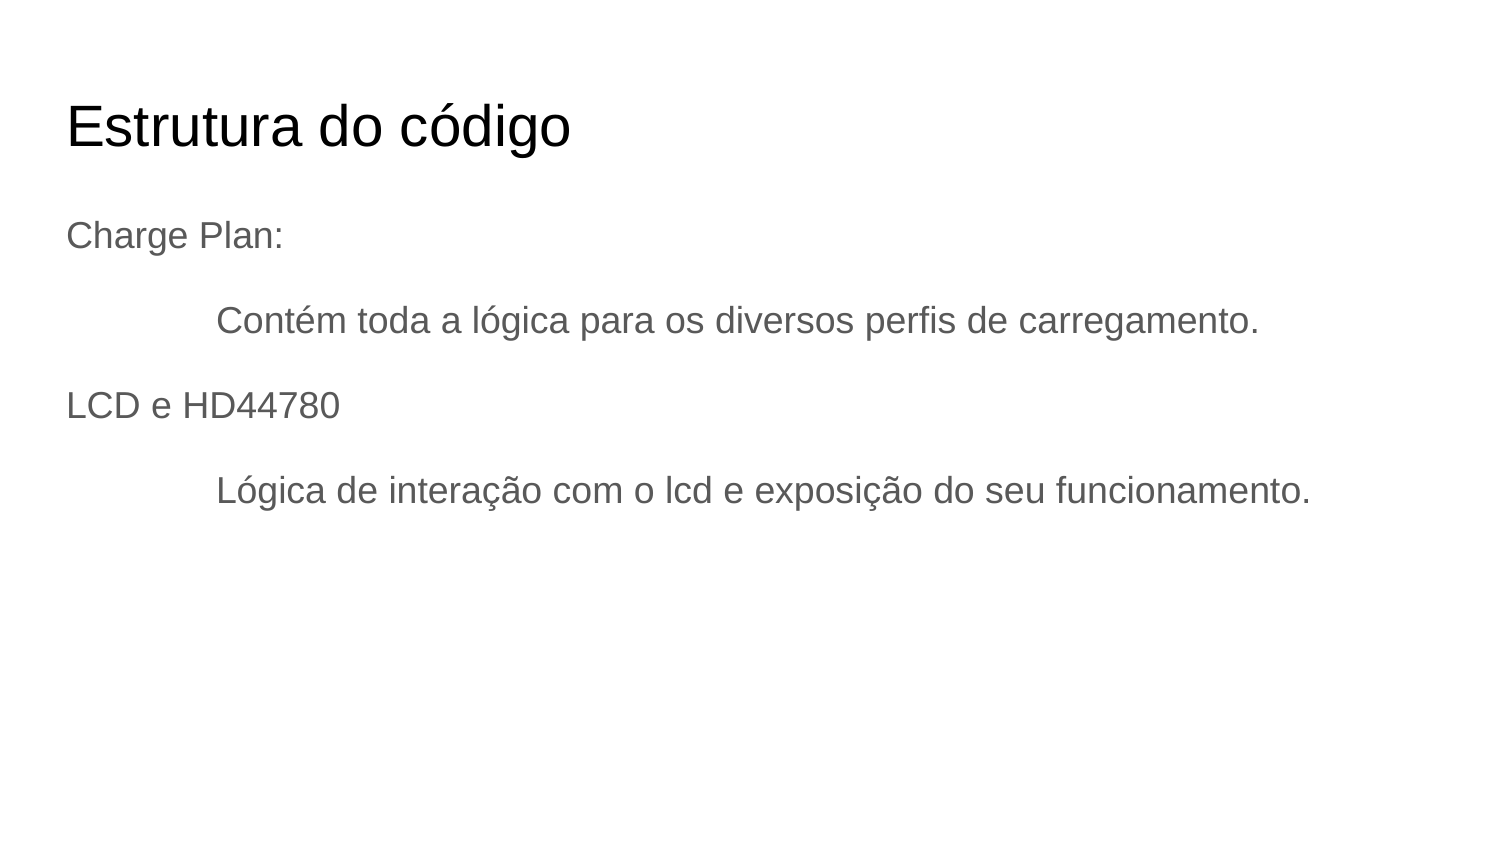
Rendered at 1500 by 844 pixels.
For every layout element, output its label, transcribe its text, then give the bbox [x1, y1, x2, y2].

list Charge Plan: Contém toda a lógica para os diversos perfis de carregamento. LCD e HD44780 Lógica de interação com o lcd e exposição do seu funcionamento. [51, 189, 1449, 750]
title Estrutura do código [51, 72, 1449, 167]
